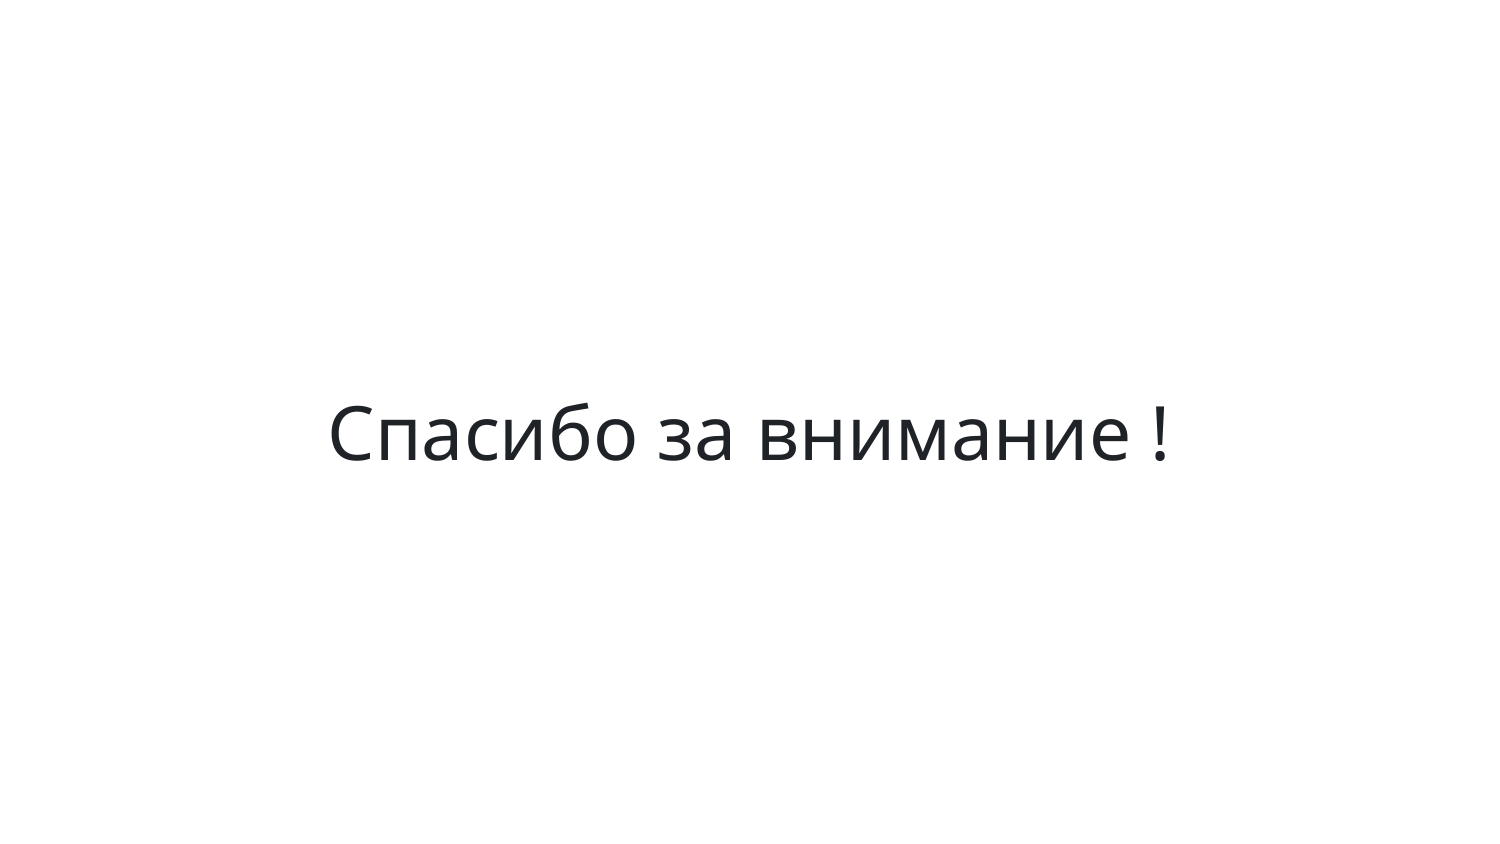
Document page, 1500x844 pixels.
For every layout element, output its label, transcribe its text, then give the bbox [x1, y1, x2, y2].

title Спасибо за внимание ! [4, 353, 1496, 491]
